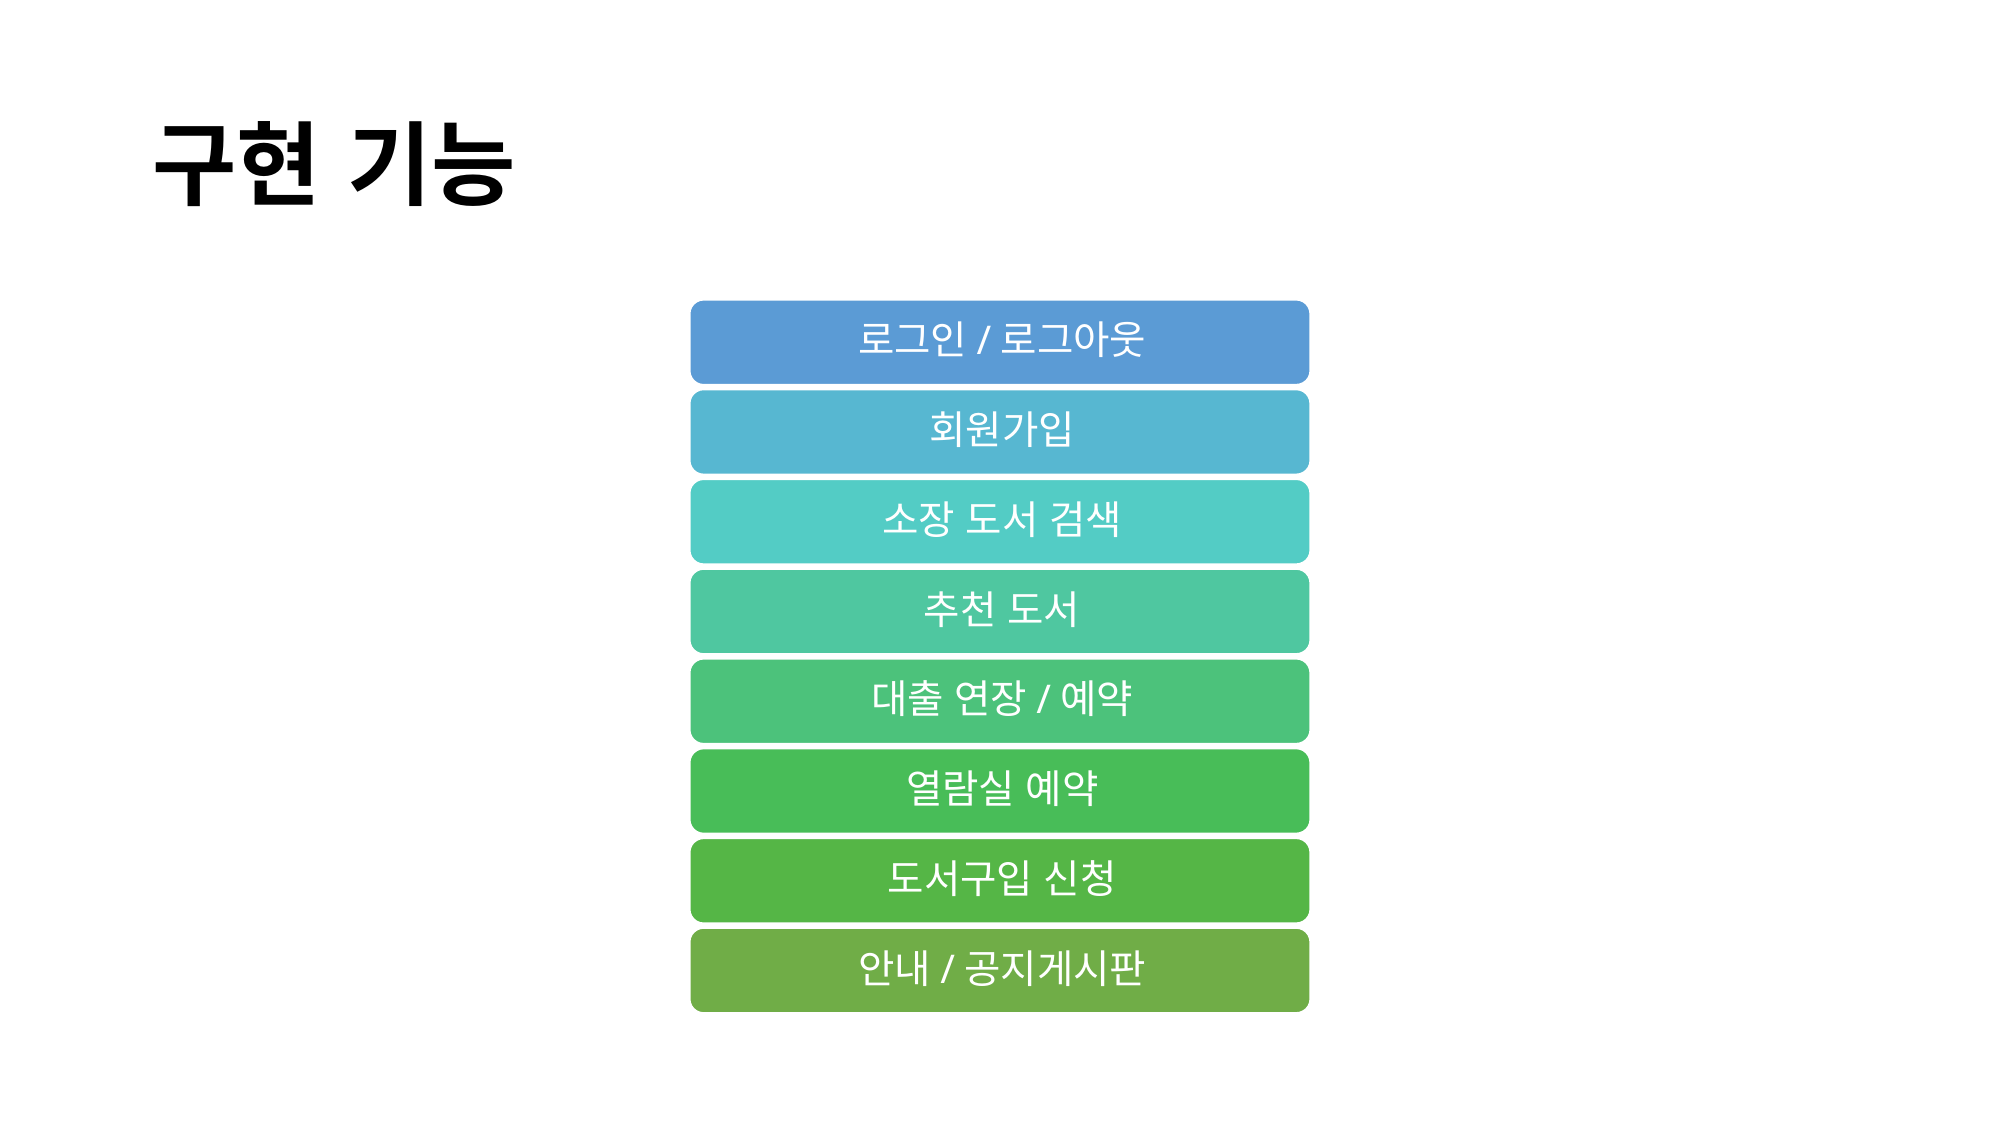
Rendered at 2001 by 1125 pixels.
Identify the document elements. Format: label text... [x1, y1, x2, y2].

title 구현 기능 [137, 59, 1863, 278]
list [137, 299, 1863, 1014]
